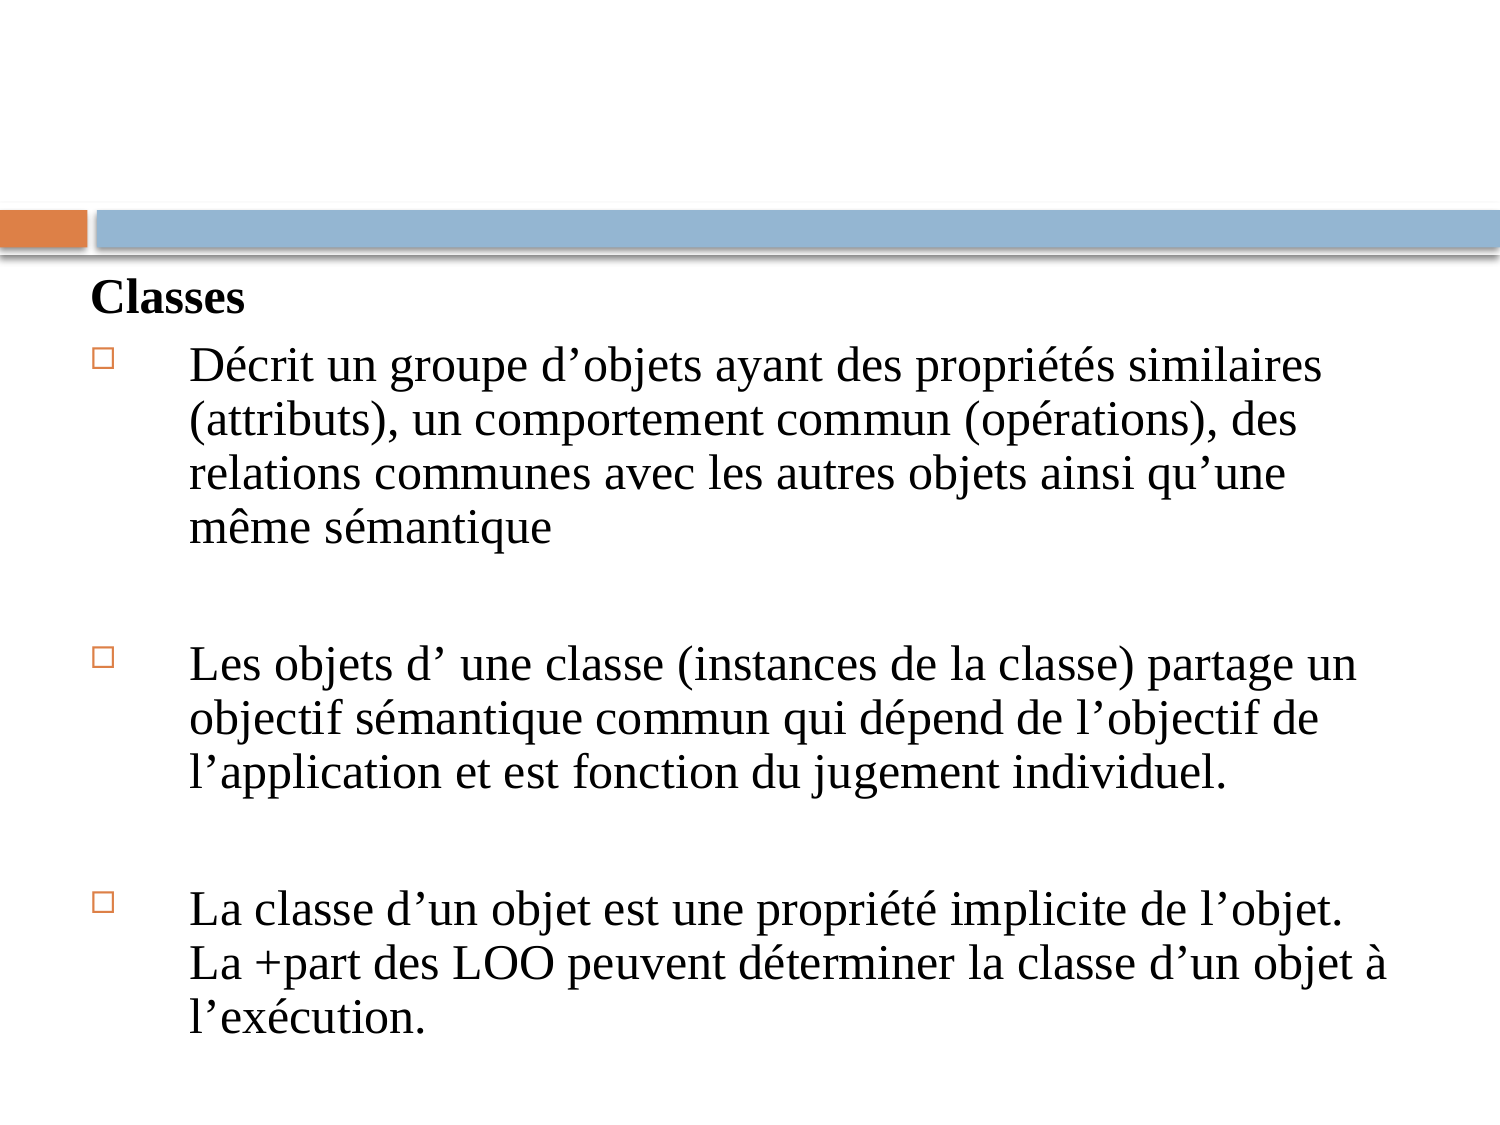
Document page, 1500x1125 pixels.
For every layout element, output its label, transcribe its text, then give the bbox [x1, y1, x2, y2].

list Classes Décrit un groupe d’objets ayant des propriétés similaires (attributs), un comportement commun (opérations), des relations communes avec les autres objets ainsi qu’une même sémantique Les objets d’ une classe (instances de la classe) partage un objectif sémantique commun qui dépend de l’objectif de l’application et est fonction du jugement individuel. La classe d’un objet est une propriété implicite de l’objet. La +part des LOO peuvent déterminer la classe d’un objet à l’exécution. [75, 262, 1425, 1083]
